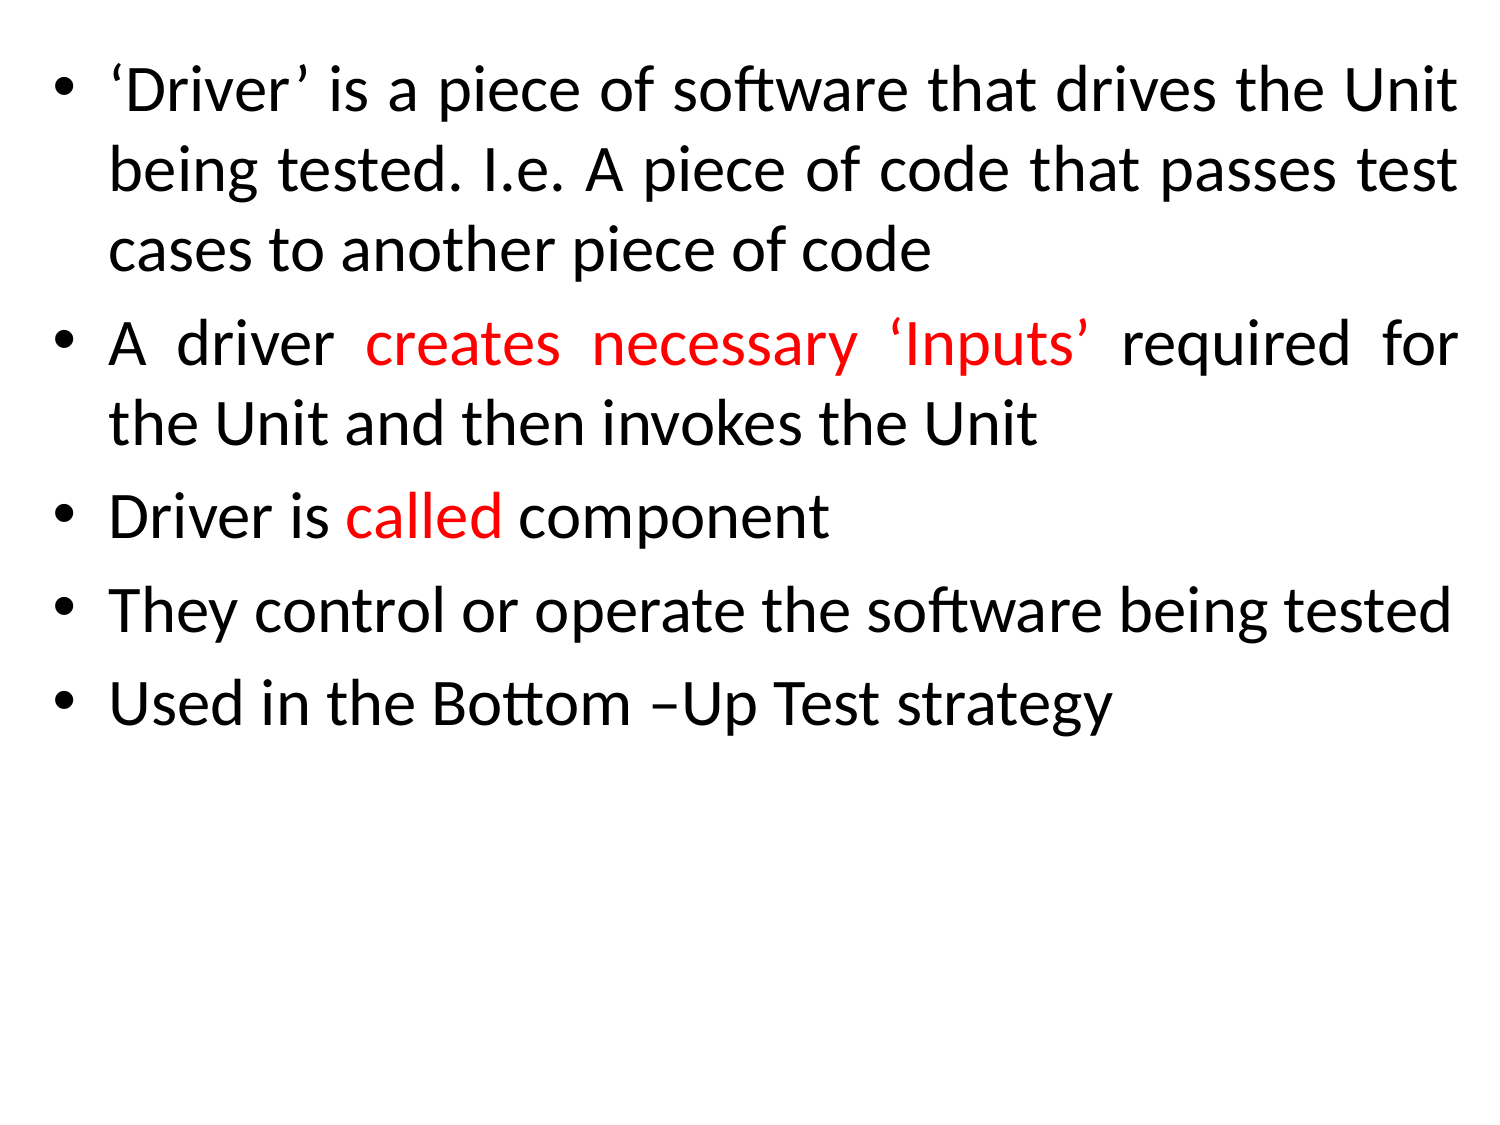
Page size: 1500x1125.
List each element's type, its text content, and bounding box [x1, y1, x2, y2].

list ‘Driver’ is a piece of software that drives the Unit being tested. I.e. A piece of code that passes test cases to another piece of code A driver creates necessary ‘Inputs’ required for the Unit and then invokes the Unit Driver is called component They control or operate the software being tested Used in the Bottom –Up Test strategy [37, 37, 1475, 1005]
